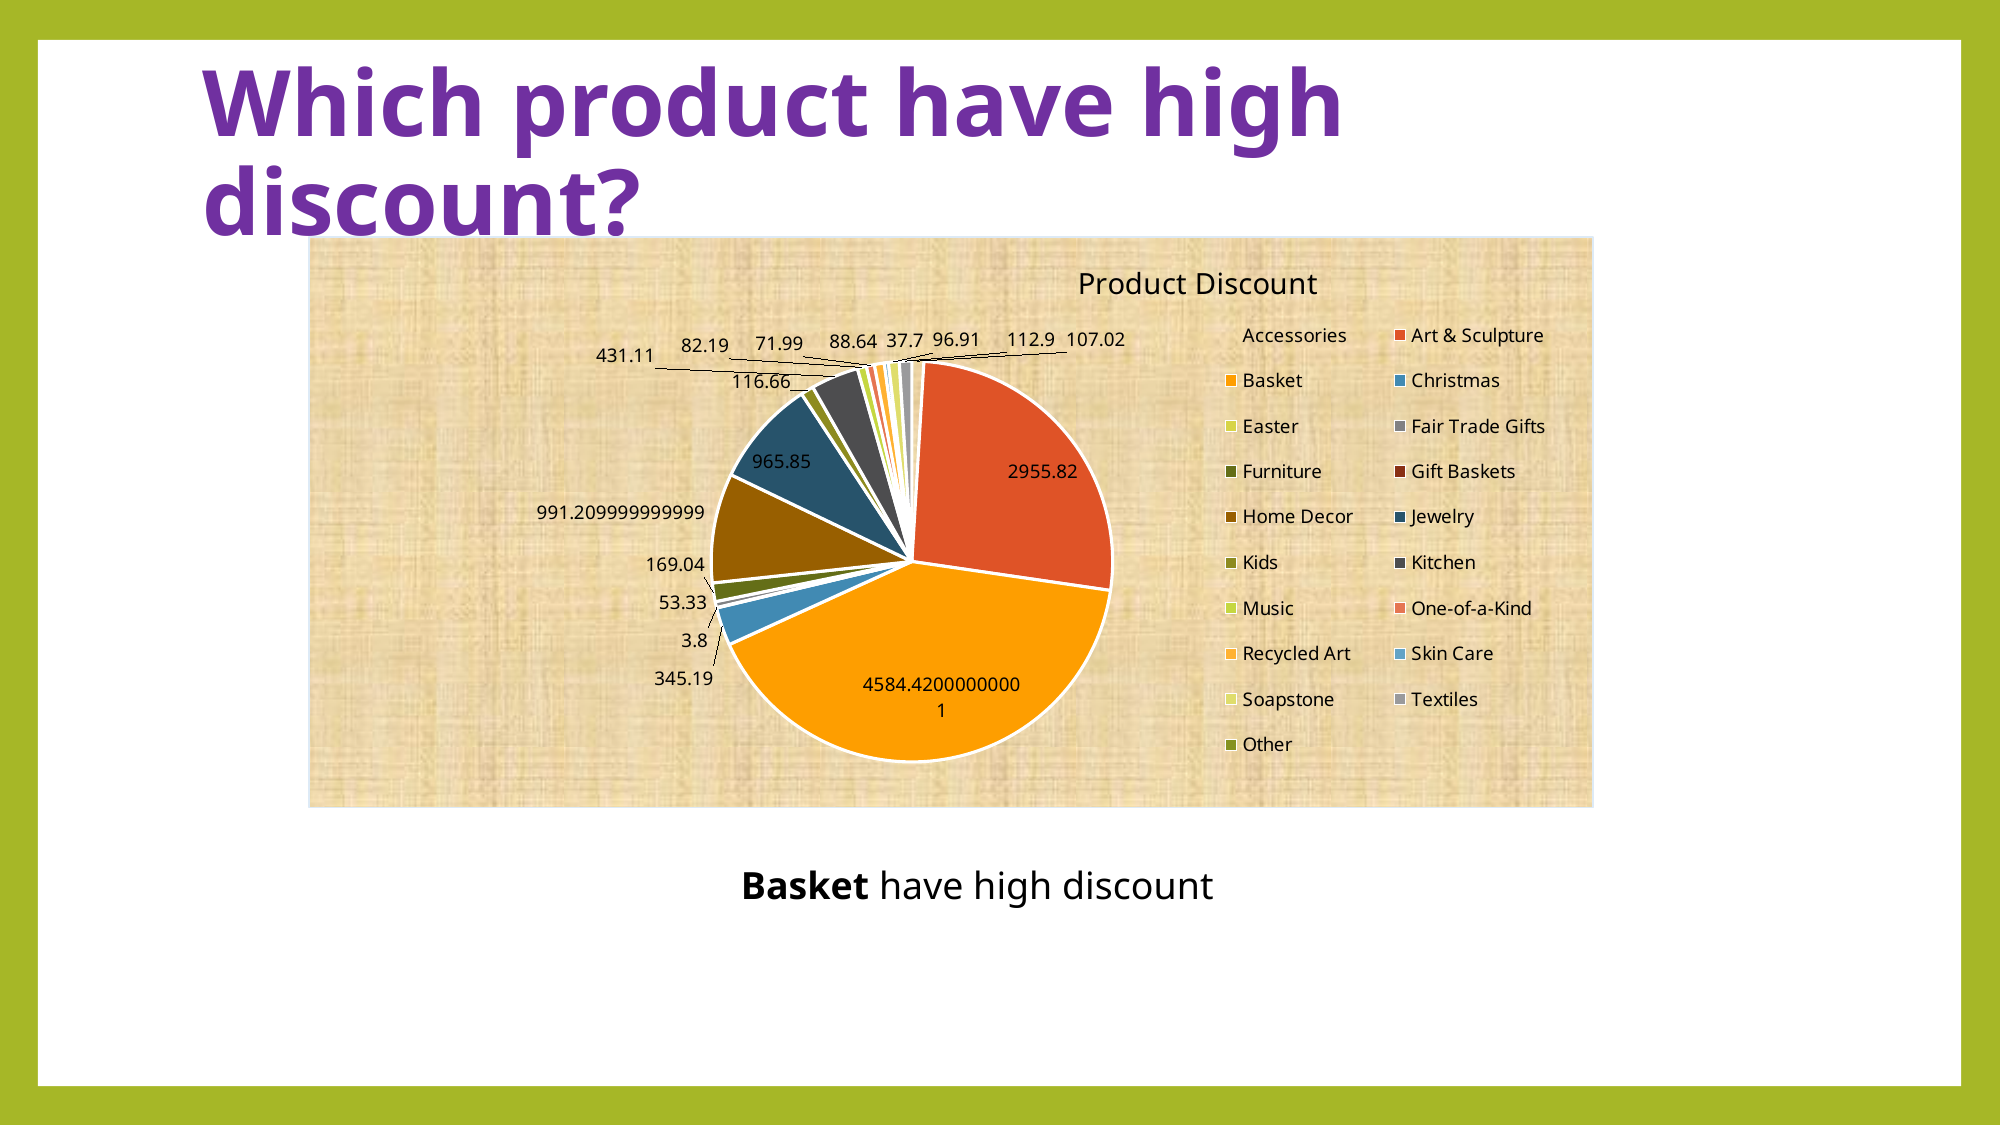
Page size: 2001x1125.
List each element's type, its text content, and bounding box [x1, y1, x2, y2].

chart [307, 235, 1594, 809]
text_box Basket have high discount [726, 854, 2000, 914]
title Which product have high discount? [187, 99, 1808, 323]
